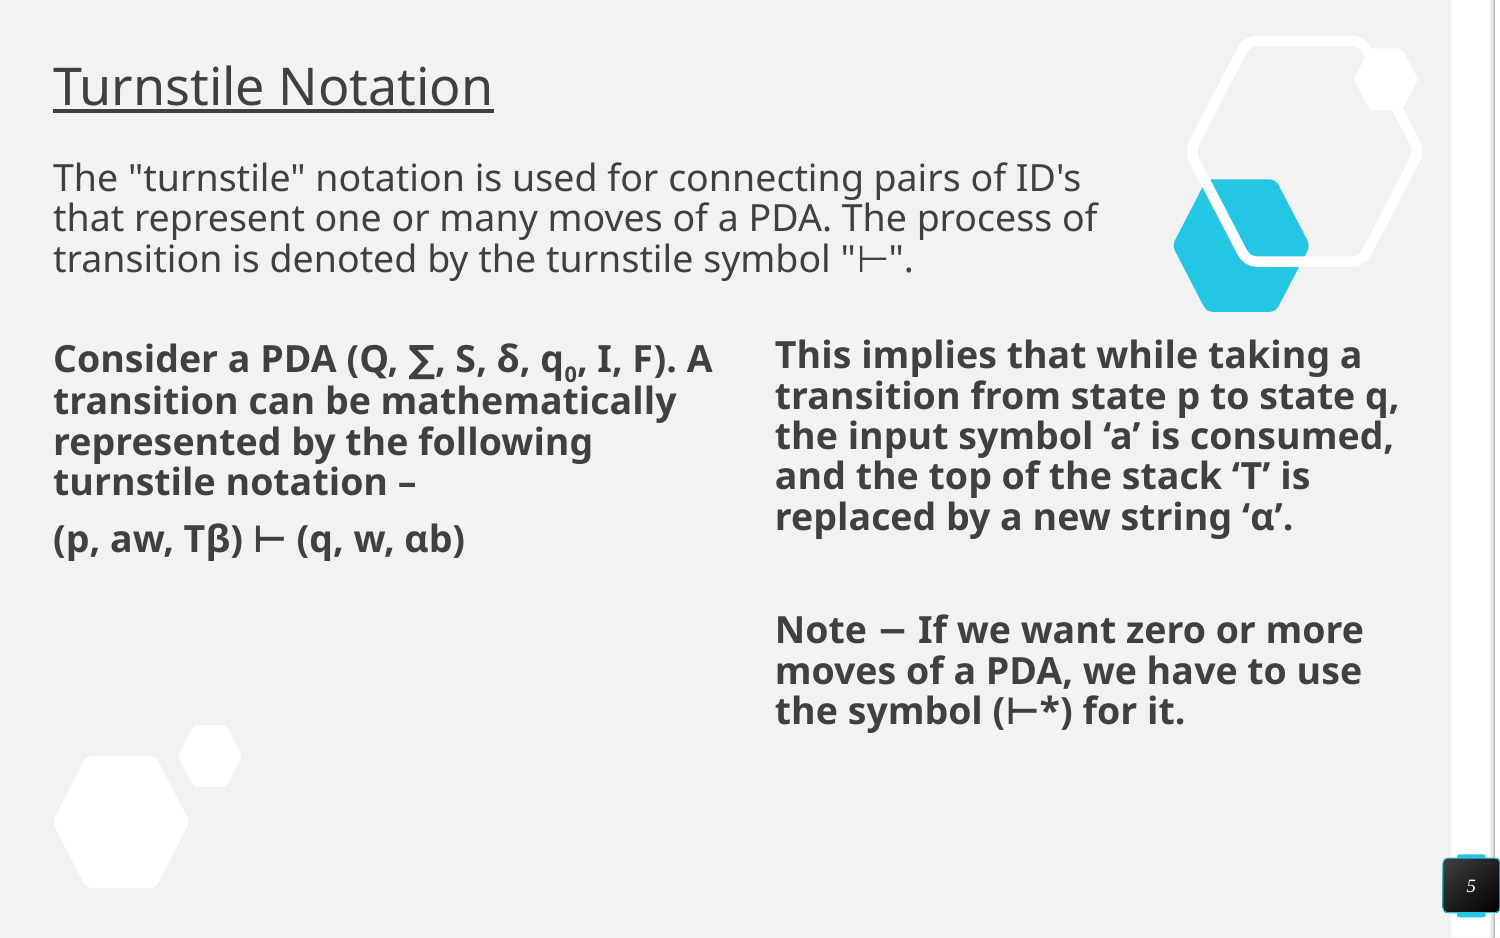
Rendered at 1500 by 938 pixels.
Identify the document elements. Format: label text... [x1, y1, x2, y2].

list This implies that while taking a transition from state p to state q, the input symbol ‘a’ is consumed, and the top of the stack ‘T’ is replaced by a new string ‘α’. Note − If we want zero or more moves of a PDA, we have to use the symbol (⊢*) for it. [775, 336, 1412, 837]
slide_number 5 [1442, 857, 1500, 914]
list Consider a PDA (Q, ∑, S, δ, q0, I, F). A transition can be mathematically represented by the following turnstile notation – (p, aw, Tβ) ⊢ (q, w, αb) [53, 336, 727, 702]
title Turnstile Notation [53, 59, 1449, 119]
list The "turnstile" notation is used for connecting pairs of ID's that represent one or many moves of a PDA. The process of transition is denoted by the turnstile symbol "⊢". [53, 159, 1135, 244]
